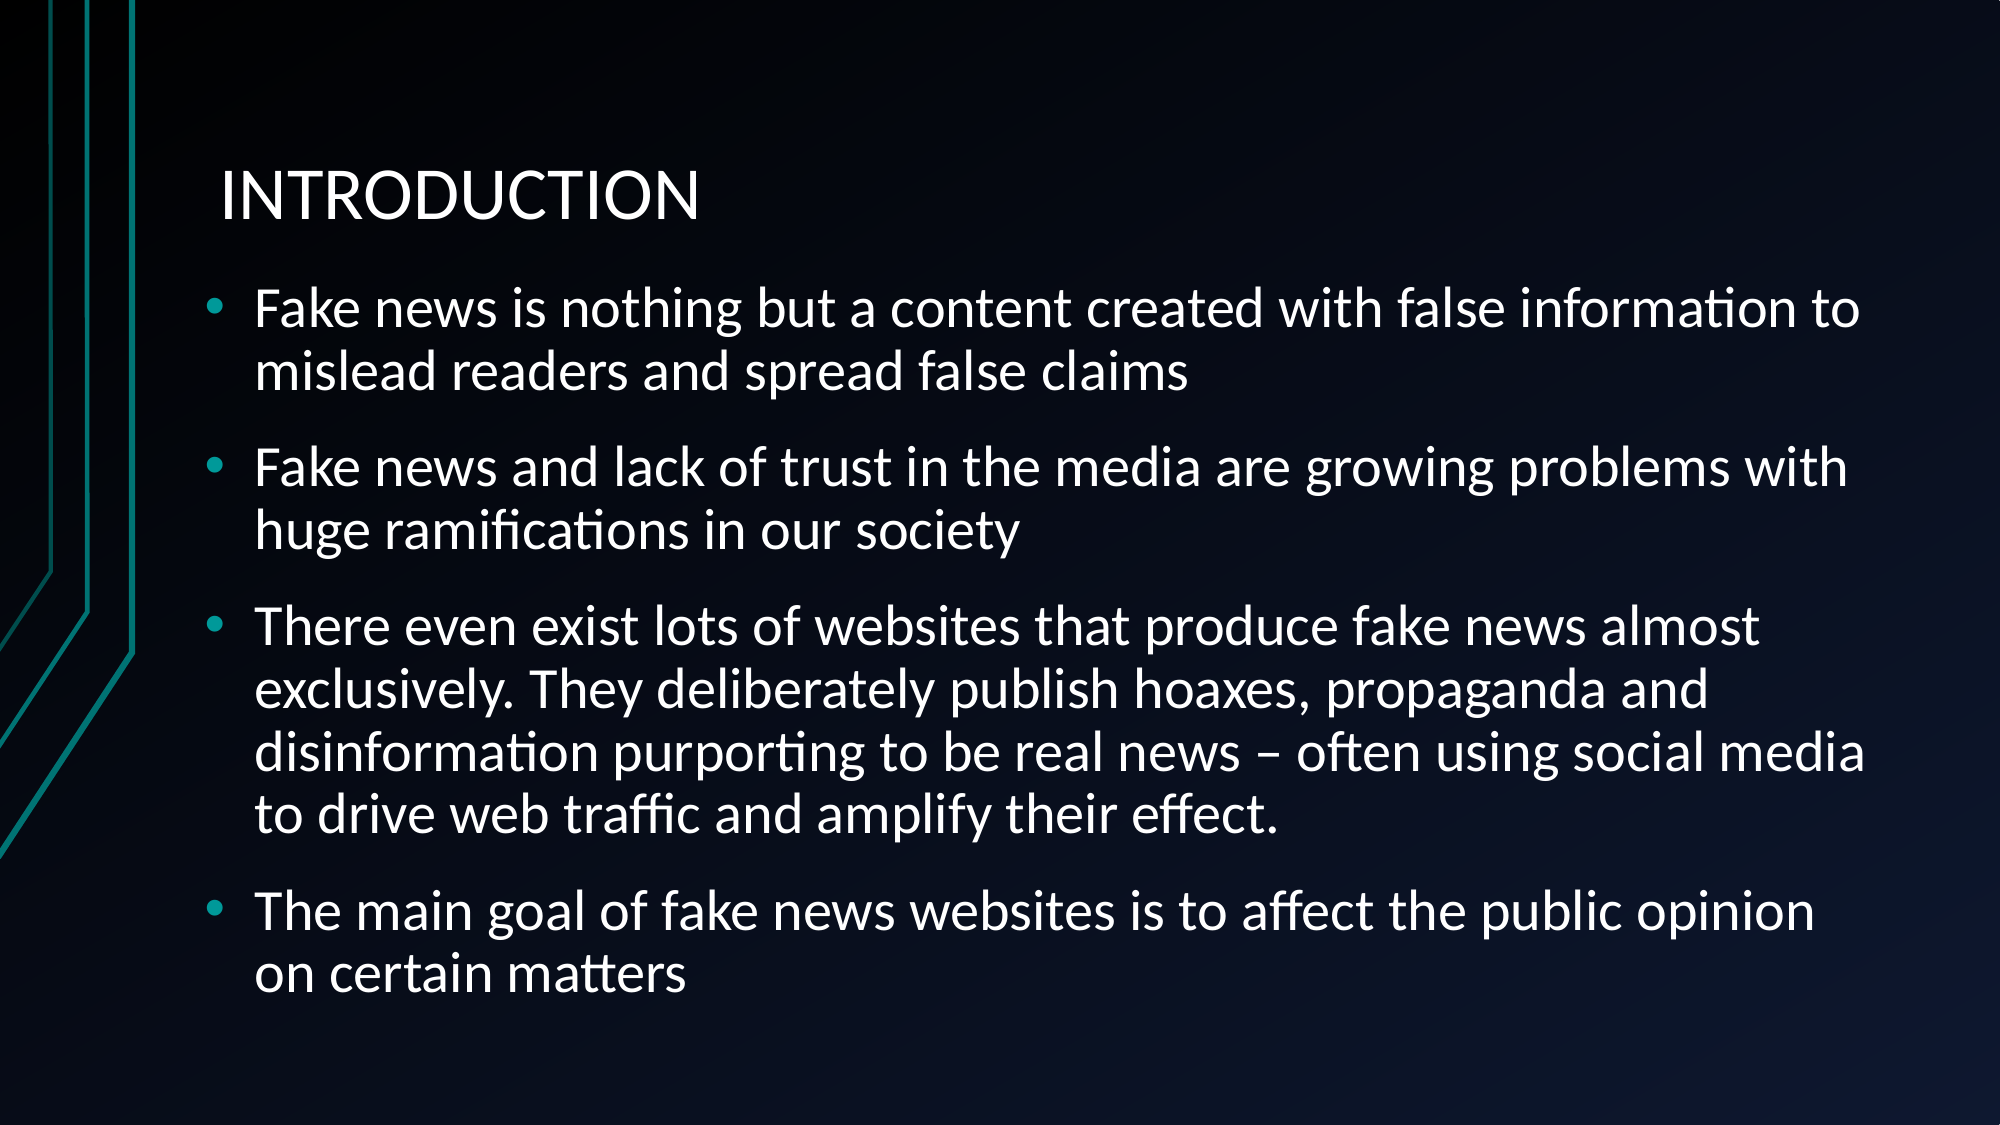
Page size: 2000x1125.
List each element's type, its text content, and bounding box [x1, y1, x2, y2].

list Fake news is nothing but a content created with false information to mislead readers and spread false claims Fake news and lack of trust in the media are growing problems with huge ramifications in our society There even exist lots of websites that produce fake news almost exclusively. They deliberately publish hoaxes, propaganda and disinformation purporting to be real news – often using social media to drive web traffic and amplify their effect. The main goal of fake news websites is to affect the public opinion on certain matters [184, 267, 1900, 1059]
title INTRODUCTION [199, 45, 1900, 246]
